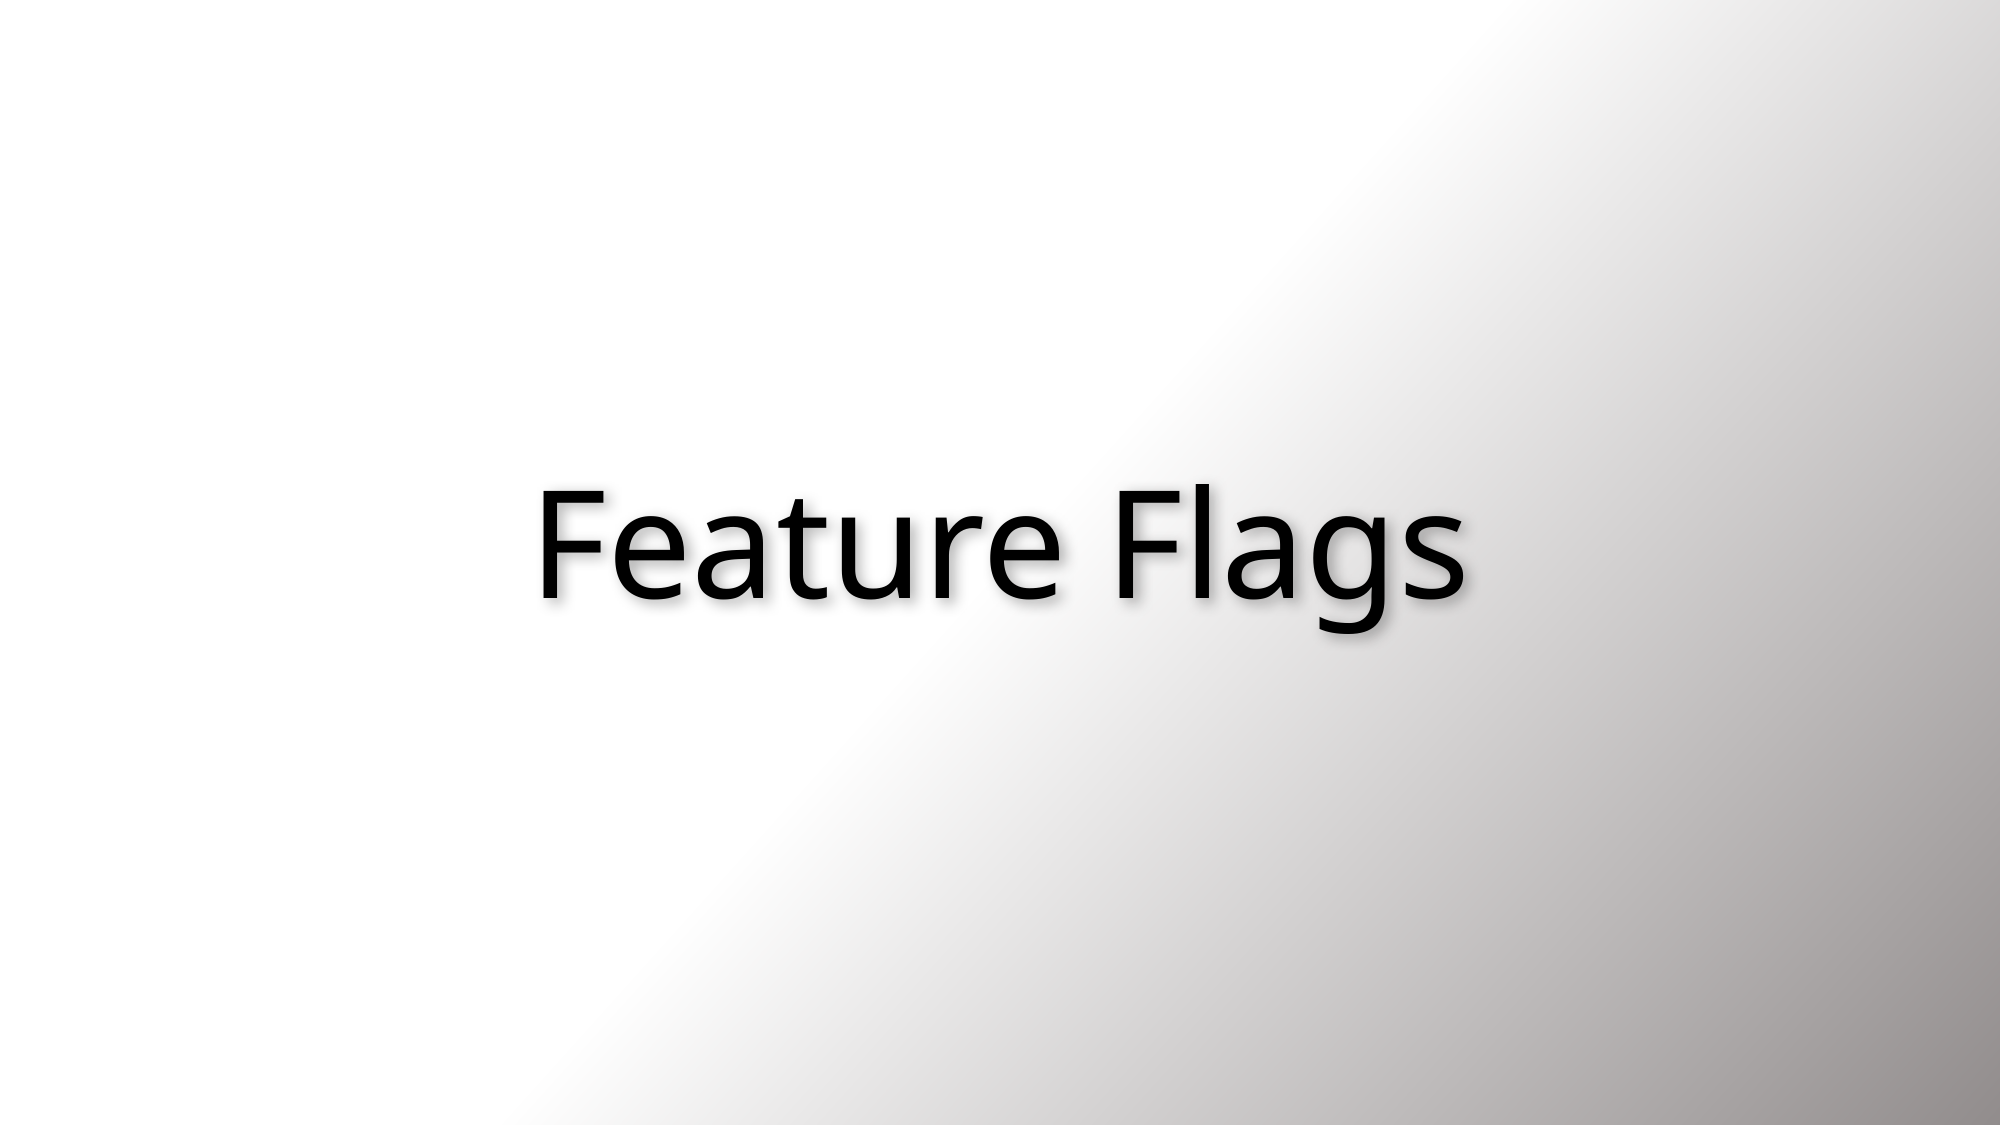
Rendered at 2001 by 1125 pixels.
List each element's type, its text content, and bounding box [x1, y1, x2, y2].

title Feature Flags [105, 105, 1895, 639]
